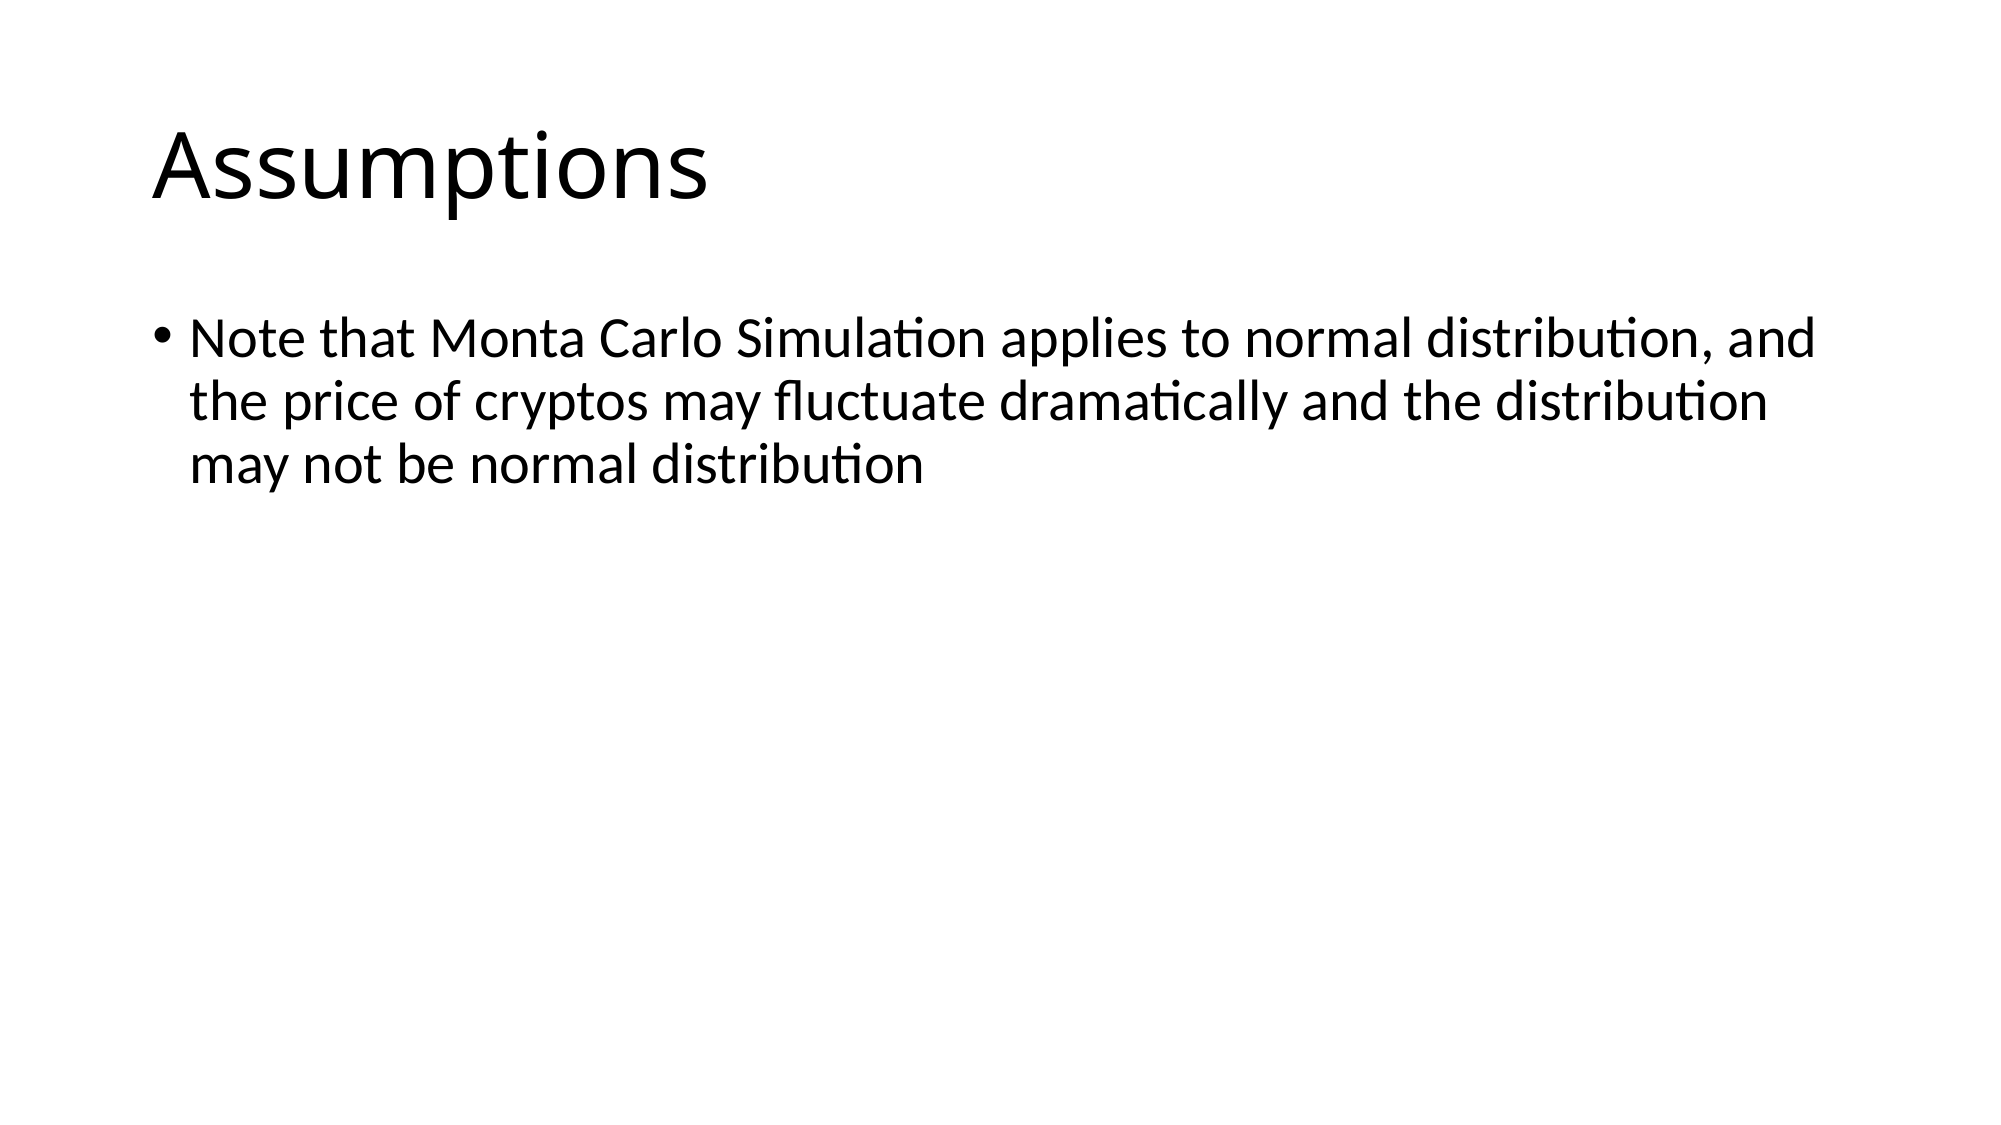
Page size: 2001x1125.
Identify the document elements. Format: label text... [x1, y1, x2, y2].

list Note that Monta Carlo Simulation applies to normal distribution, and the price of cryptos may fluctuate dramatically and the distribution may not be normal distribution [137, 299, 1863, 1014]
title Assumptions [137, 59, 1863, 278]
